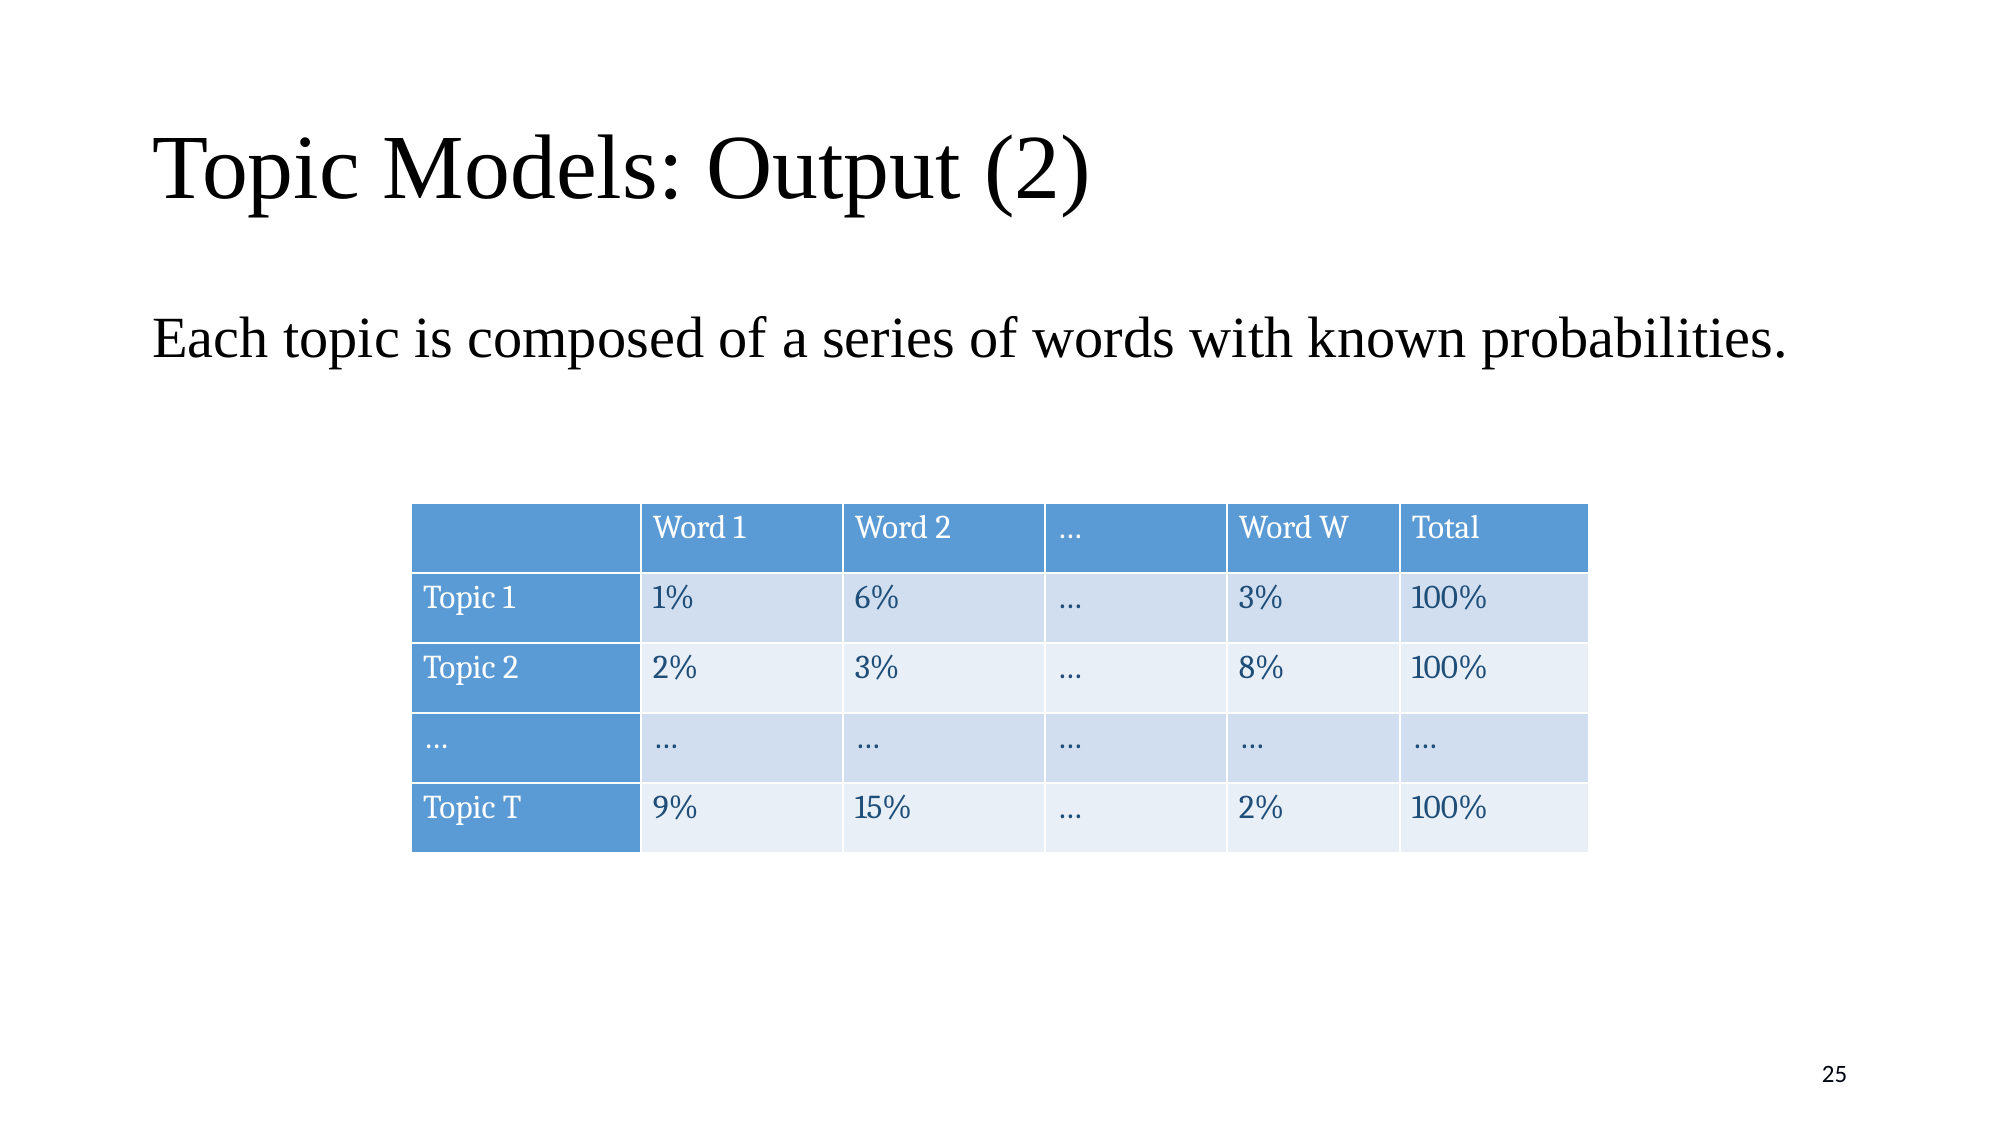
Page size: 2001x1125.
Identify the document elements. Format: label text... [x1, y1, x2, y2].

table_cell 15% [844, 784, 1044, 852]
table_cell 3% [844, 644, 1044, 712]
table_cell … [412, 714, 640, 782]
table_cell 1% [642, 574, 842, 642]
table_cell 9% [642, 784, 842, 852]
table_cell Topic 1 [412, 574, 640, 642]
table_header [412, 504, 640, 572]
title Topic Models: Output (2) [137, 59, 1863, 278]
table_cell 3% [1228, 574, 1399, 642]
table_cell 6% [844, 574, 1044, 642]
table_cell … [1401, 714, 1588, 782]
slide_number 25 [1412, 1042, 1863, 1103]
table_cell Topic 2 [412, 644, 640, 712]
table_cell … [844, 714, 1044, 782]
table_header Total [1401, 504, 1588, 572]
table_cell … [1046, 574, 1226, 642]
table_header Word 2 [844, 504, 1044, 572]
table_header … [1046, 504, 1226, 572]
table_cell 100% [1401, 784, 1588, 852]
table_cell 2% [1228, 784, 1399, 852]
table_cell … [1046, 784, 1226, 852]
table_cell Topic T [412, 784, 640, 852]
table_header Word W [1228, 504, 1399, 572]
list Each topic is composed of a series of words with known probabilities. [137, 299, 1863, 1014]
table_cell 100% [1401, 574, 1588, 642]
table_cell 100% [1401, 644, 1588, 712]
table_cell … [642, 714, 842, 782]
table_header Word 1 [642, 504, 842, 572]
table_cell … [1046, 714, 1226, 782]
table_cell 8% [1228, 644, 1399, 712]
table_cell … [1228, 714, 1399, 782]
table_cell … [1046, 644, 1226, 712]
table_cell 2% [642, 644, 842, 712]
